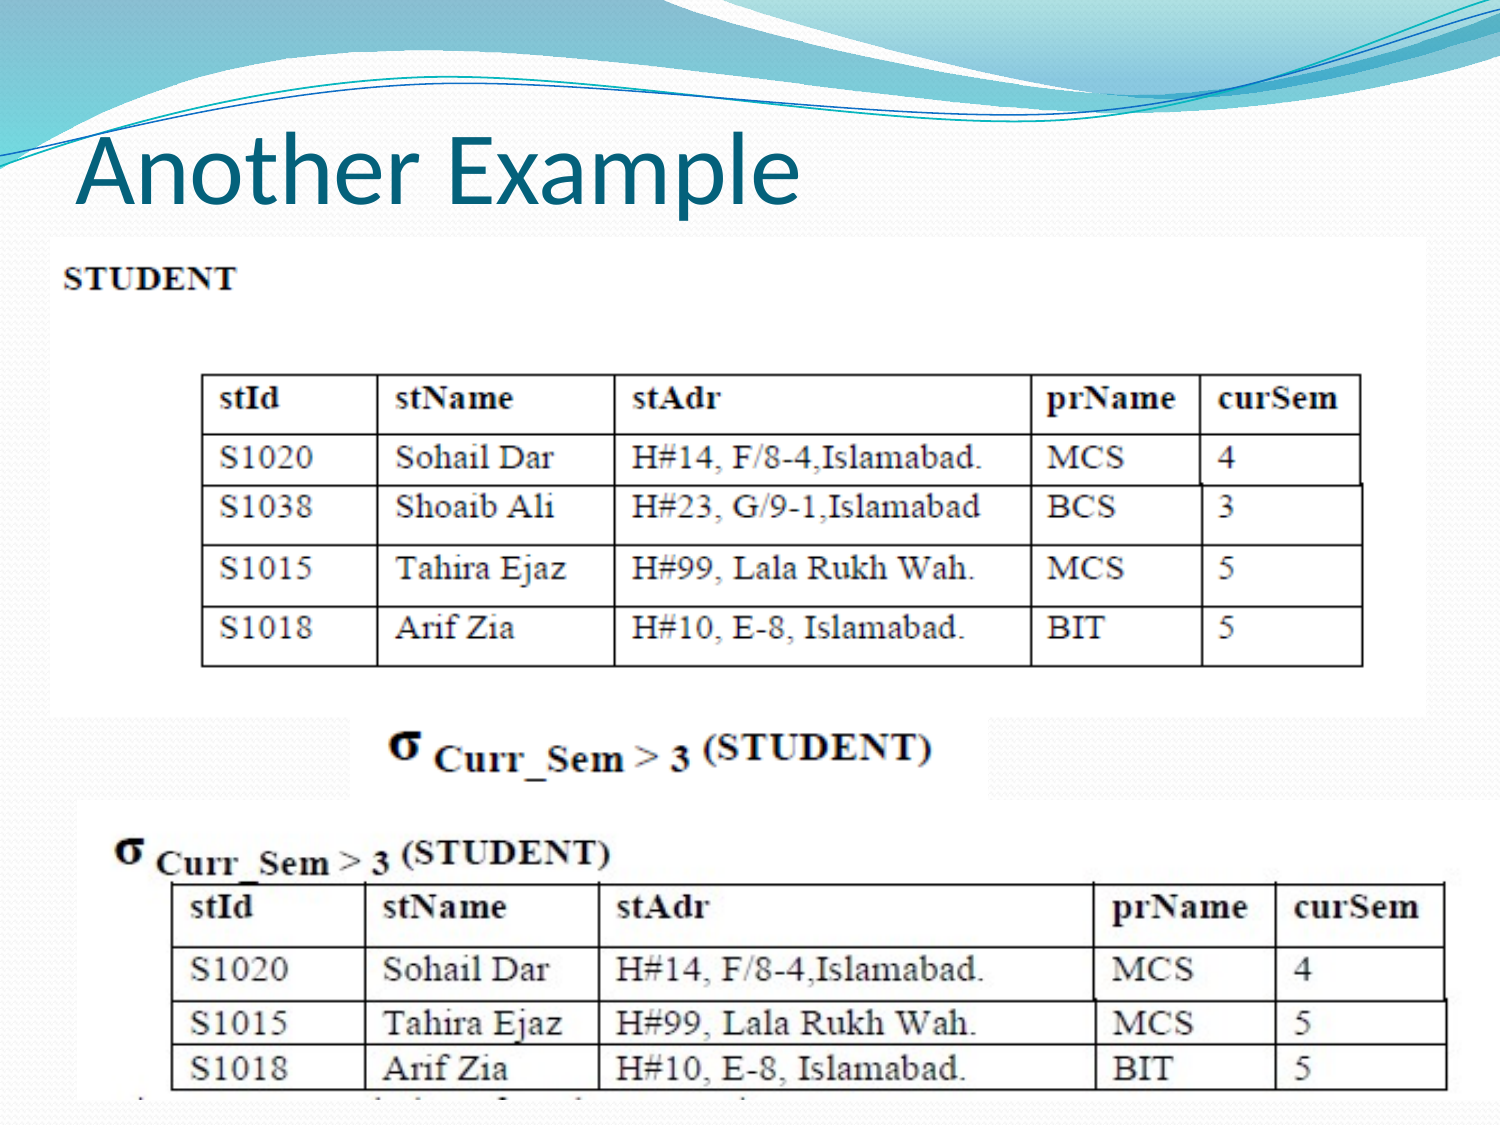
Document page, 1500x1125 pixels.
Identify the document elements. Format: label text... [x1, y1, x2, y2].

title Another Example [75, 37, 1425, 225]
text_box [49, 237, 1500, 1101]
